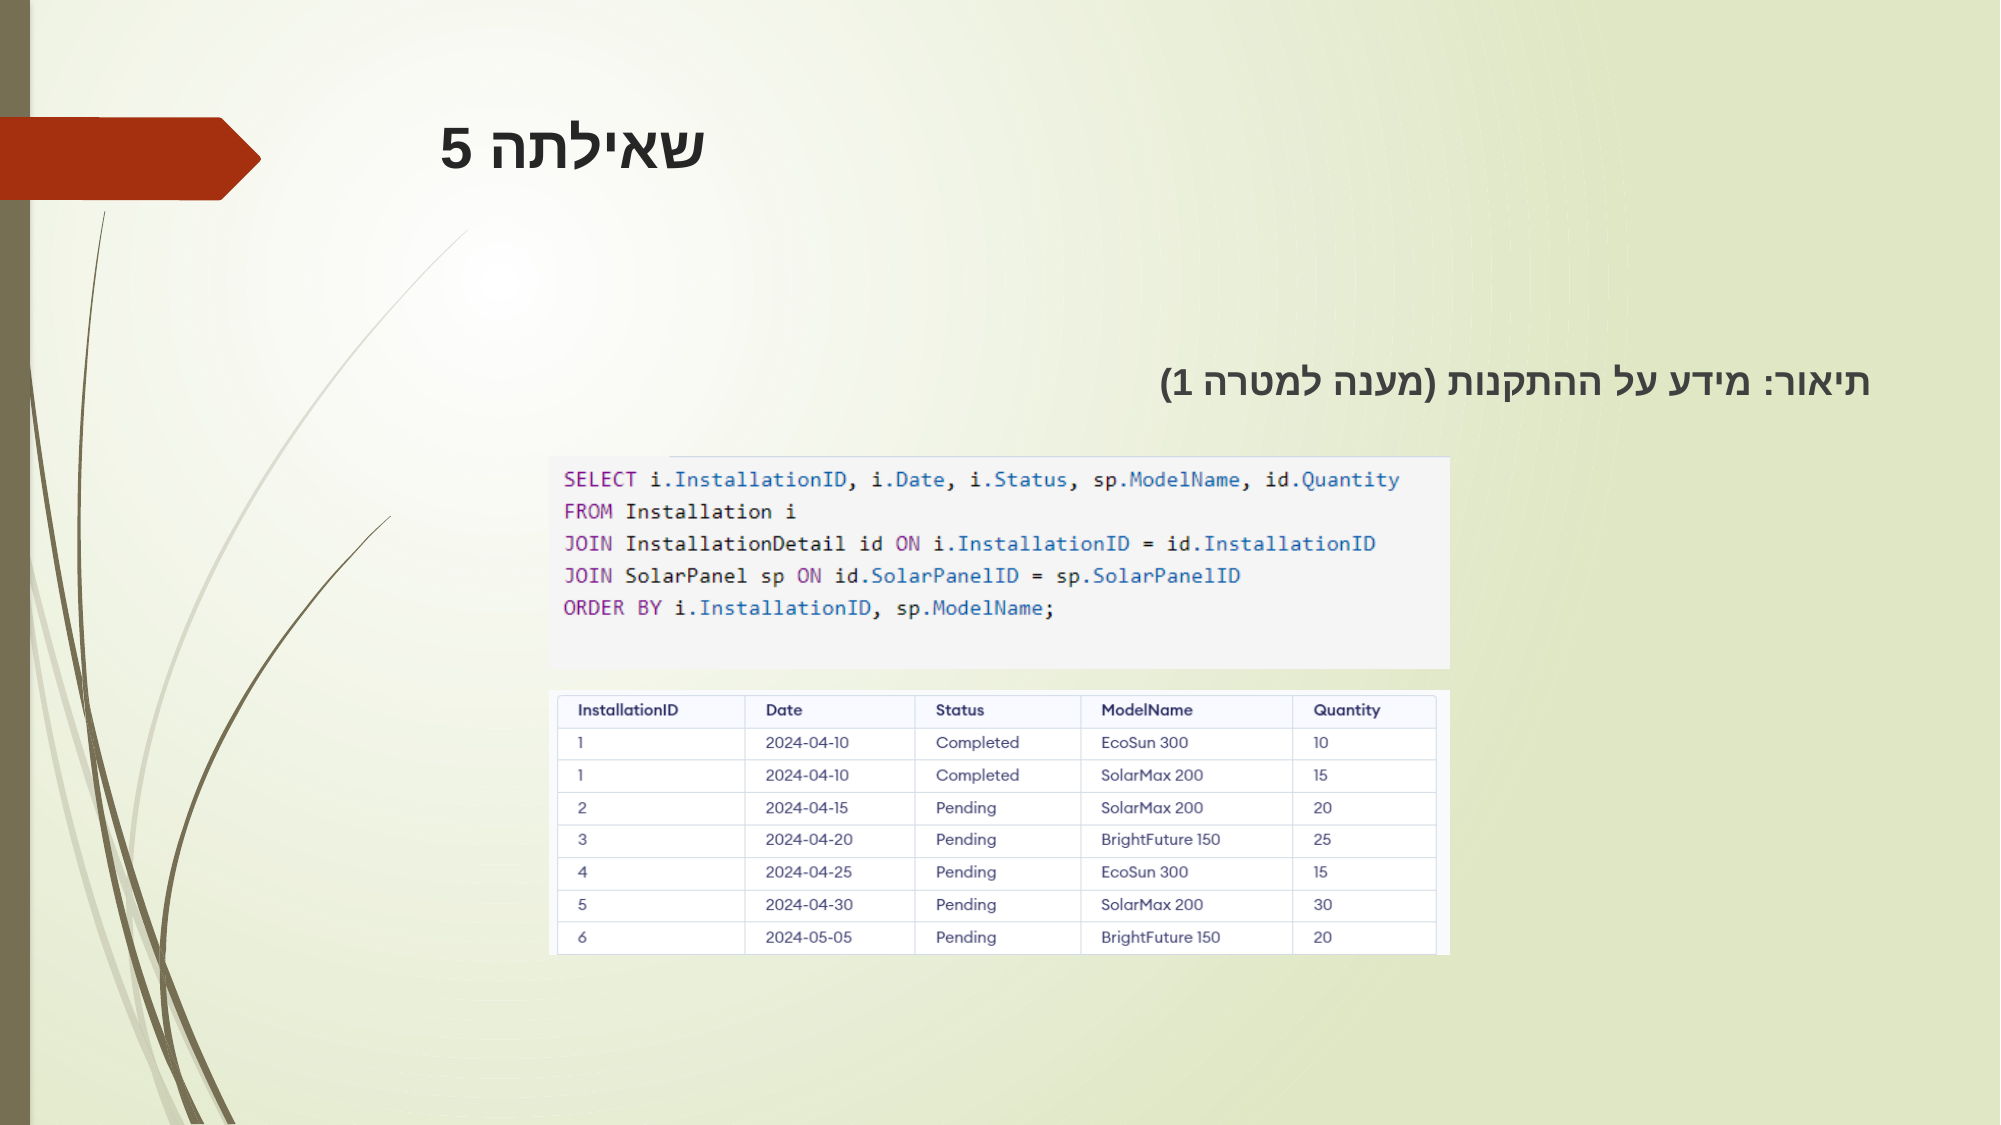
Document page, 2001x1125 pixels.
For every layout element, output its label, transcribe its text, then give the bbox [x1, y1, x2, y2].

list תיאור: מידע על ההתקנות (מענה למטרה 1) [424, 350, 1888, 970]
title שאילתה 5 [425, 102, 1888, 313]
picture [549, 456, 1451, 669]
picture [549, 690, 1451, 956]
